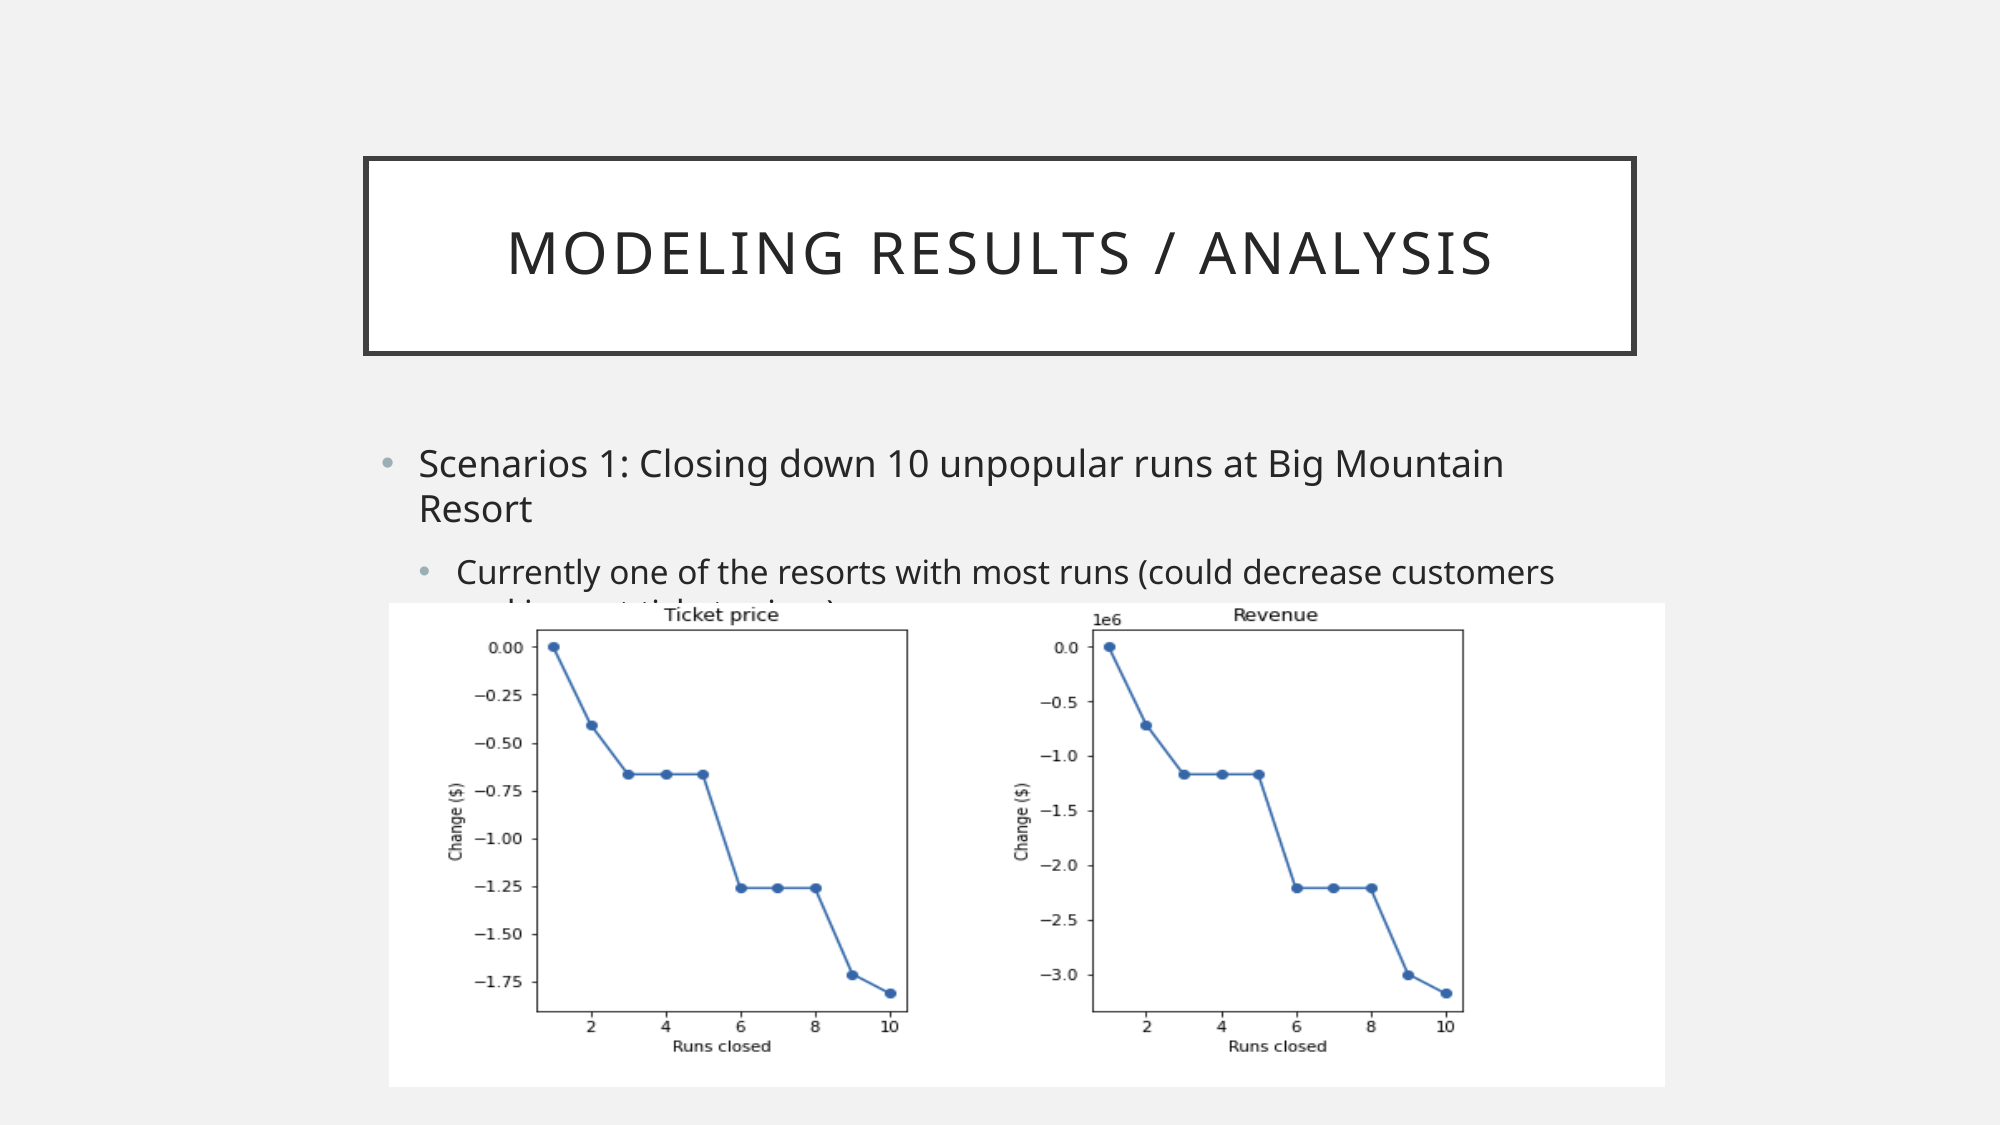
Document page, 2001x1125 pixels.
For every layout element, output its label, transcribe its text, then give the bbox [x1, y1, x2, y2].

title Modeling results / Analysis [363, 156, 1637, 356]
picture [389, 603, 1665, 1087]
list Scenarios 1: Closing down 10 unpopular runs at Big Mountain Resort Currently one of the resorts with most runs (could decrease customers and impact ticket prices) [366, 432, 1634, 942]
